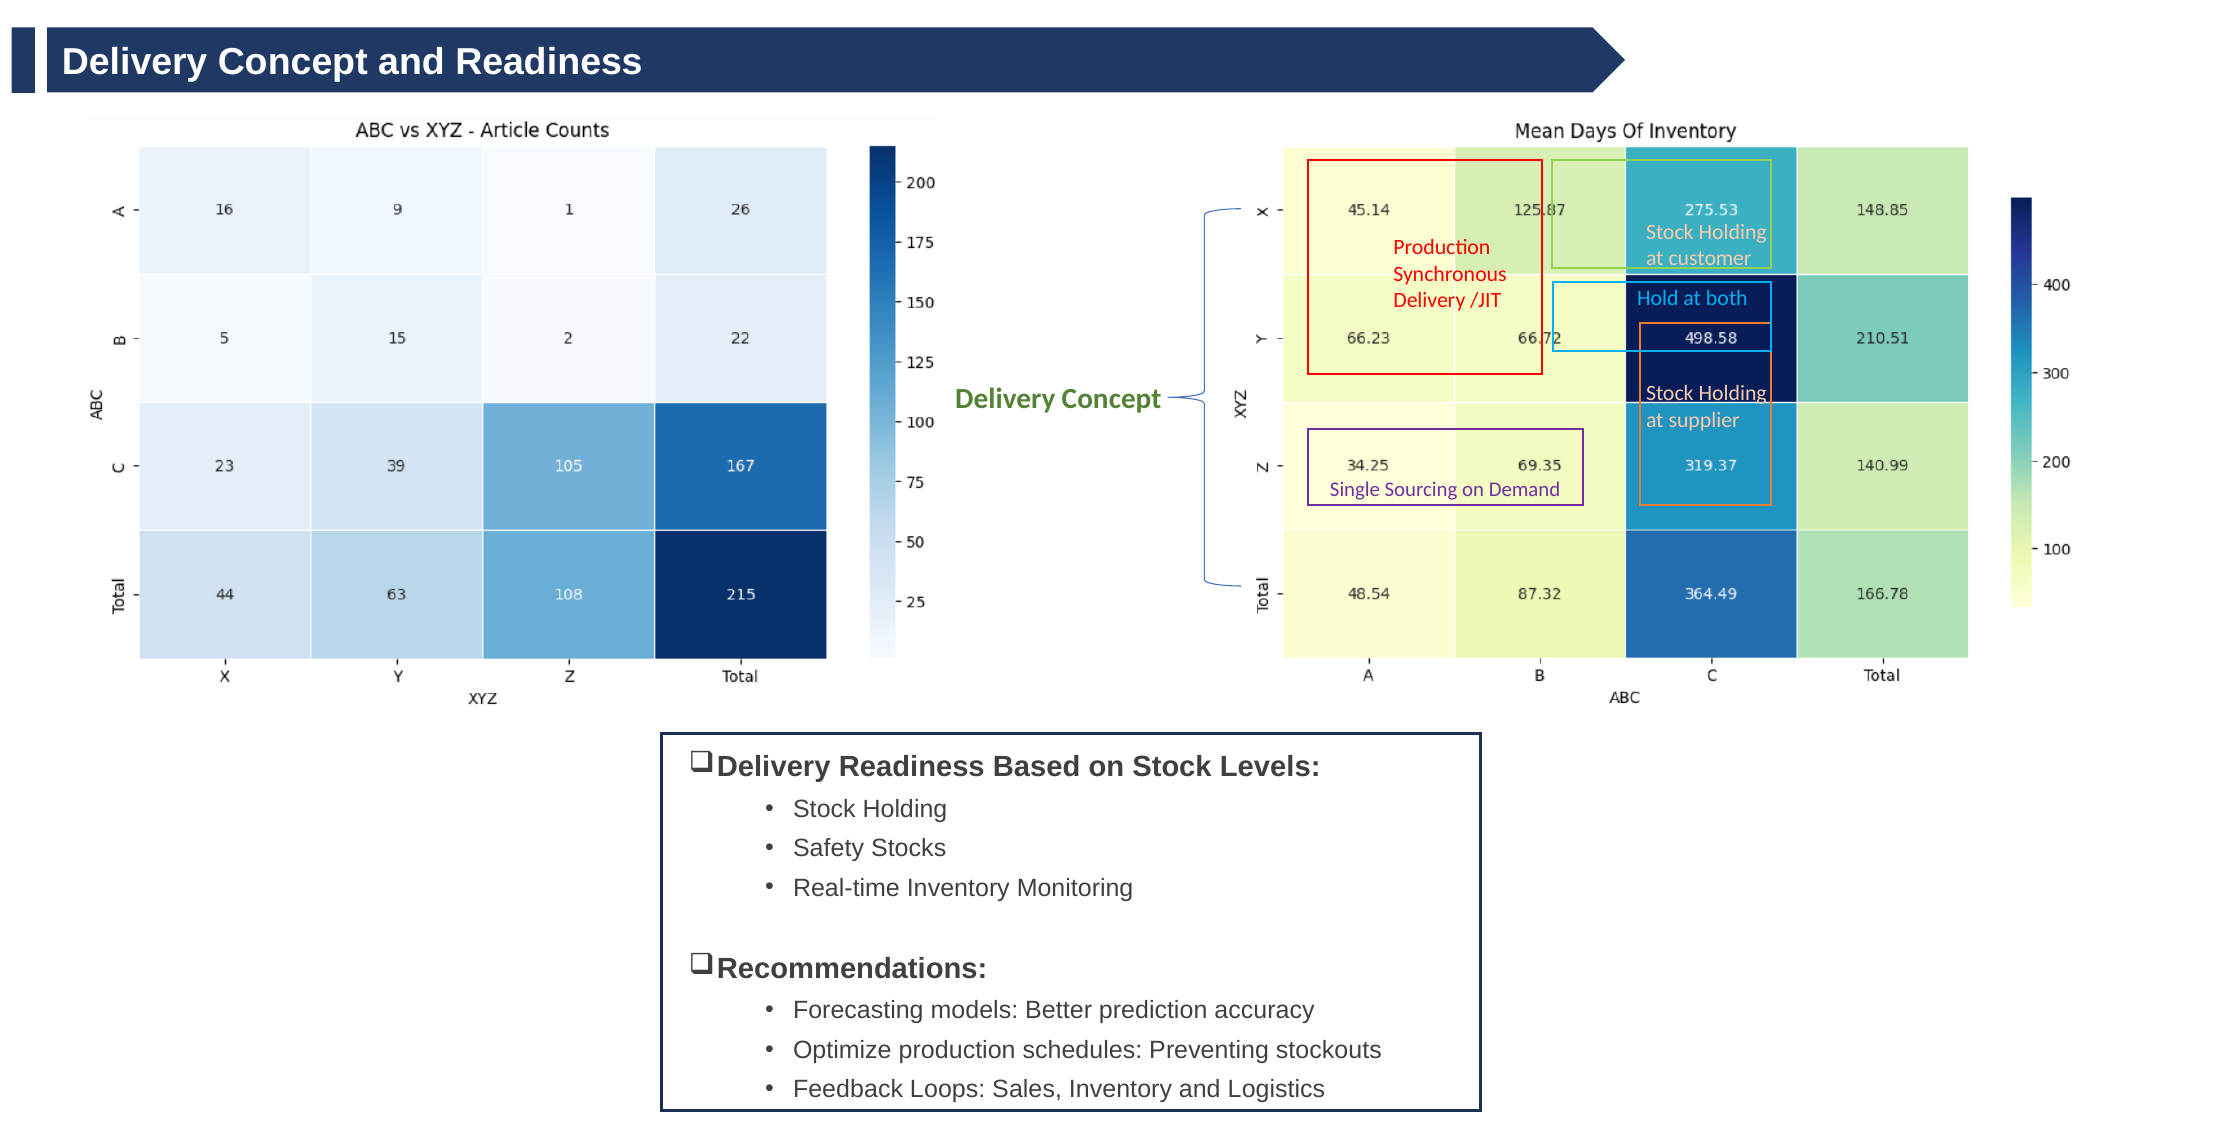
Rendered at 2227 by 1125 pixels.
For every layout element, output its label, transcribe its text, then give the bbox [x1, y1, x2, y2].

text_box [1203, 208, 1227, 371]
picture [88, 118, 936, 709]
picture [1227, 116, 2075, 715]
text_box Delivery Concept [940, 371, 1227, 422]
text_box [1203, 422, 1227, 587]
text_box Delivery Concept and Readiness [46, 26, 1627, 94]
text_box [11, 26, 36, 94]
text_box Delivery Readiness Based on Stock Levels: Stock Holding Safety Stocks Real-time Inventory Monitoring Recommendations: Forecasting models: Better prediction accuracy Optimize production schedules: Preventing stockouts Feedback Loops: Sales, Inventory and Logistics [660, 732, 1482, 1112]
